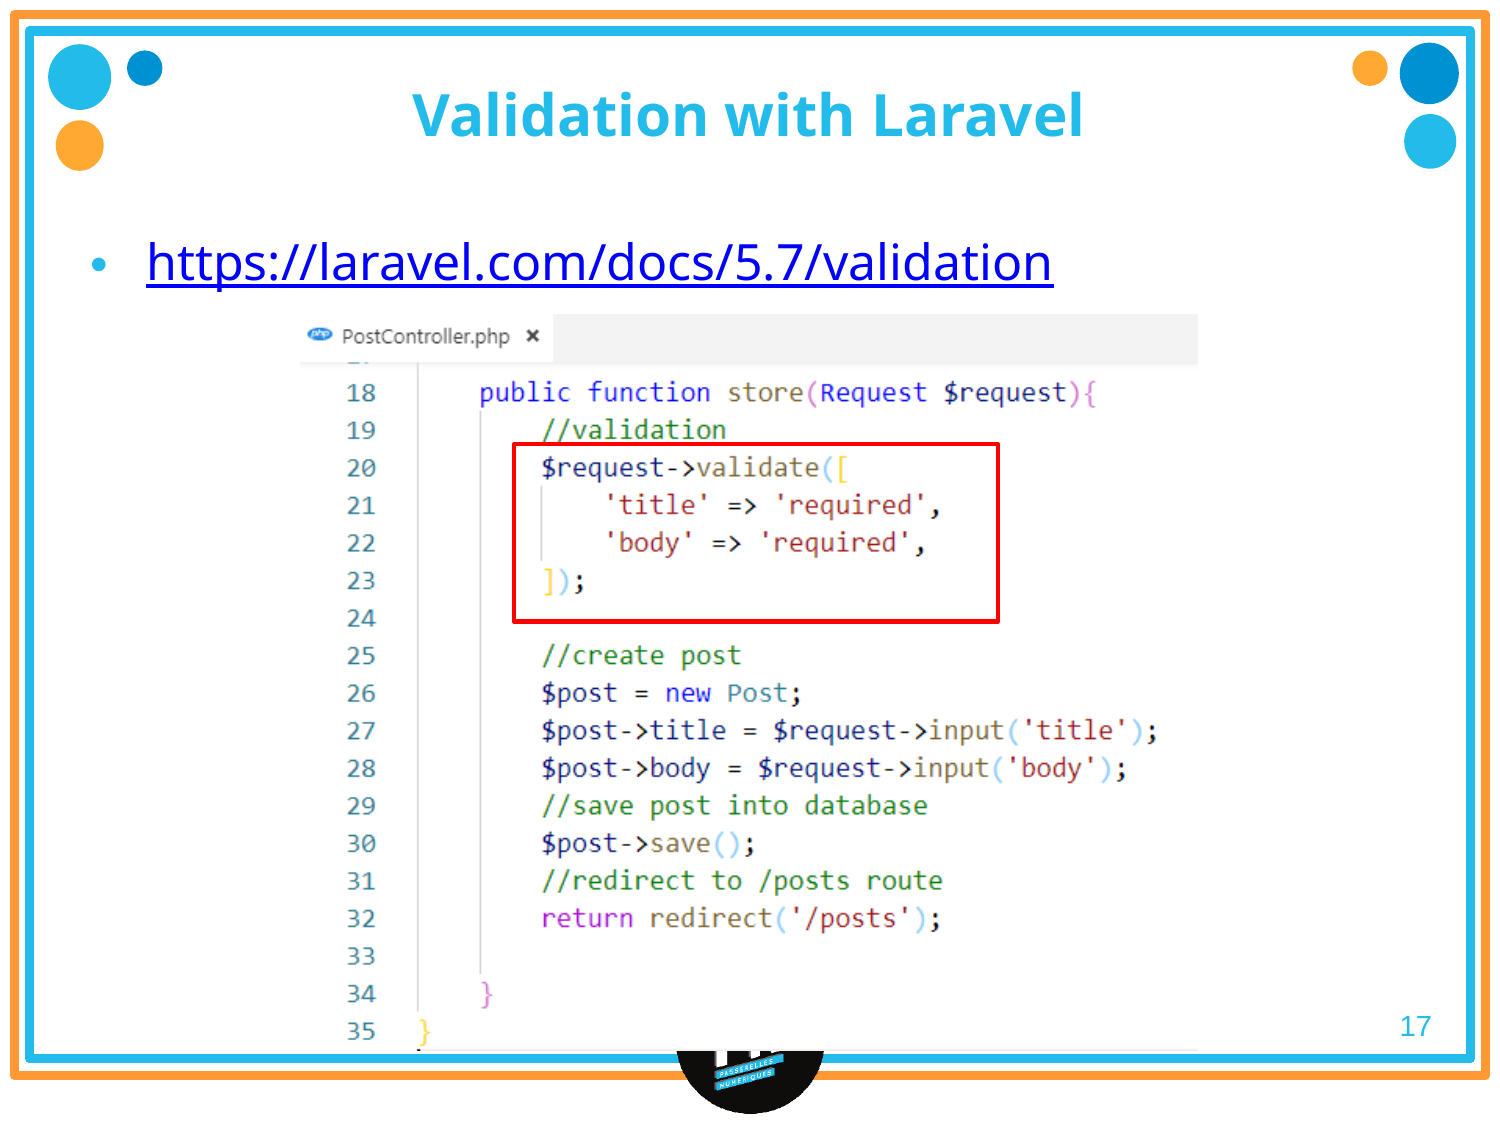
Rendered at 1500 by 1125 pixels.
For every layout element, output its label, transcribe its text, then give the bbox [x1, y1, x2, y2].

title Validation with Laravel [75, 36, 1424, 191]
picture [300, 314, 1198, 1115]
list https://laravel.com/docs/5.7/validation [75, 222, 1424, 866]
